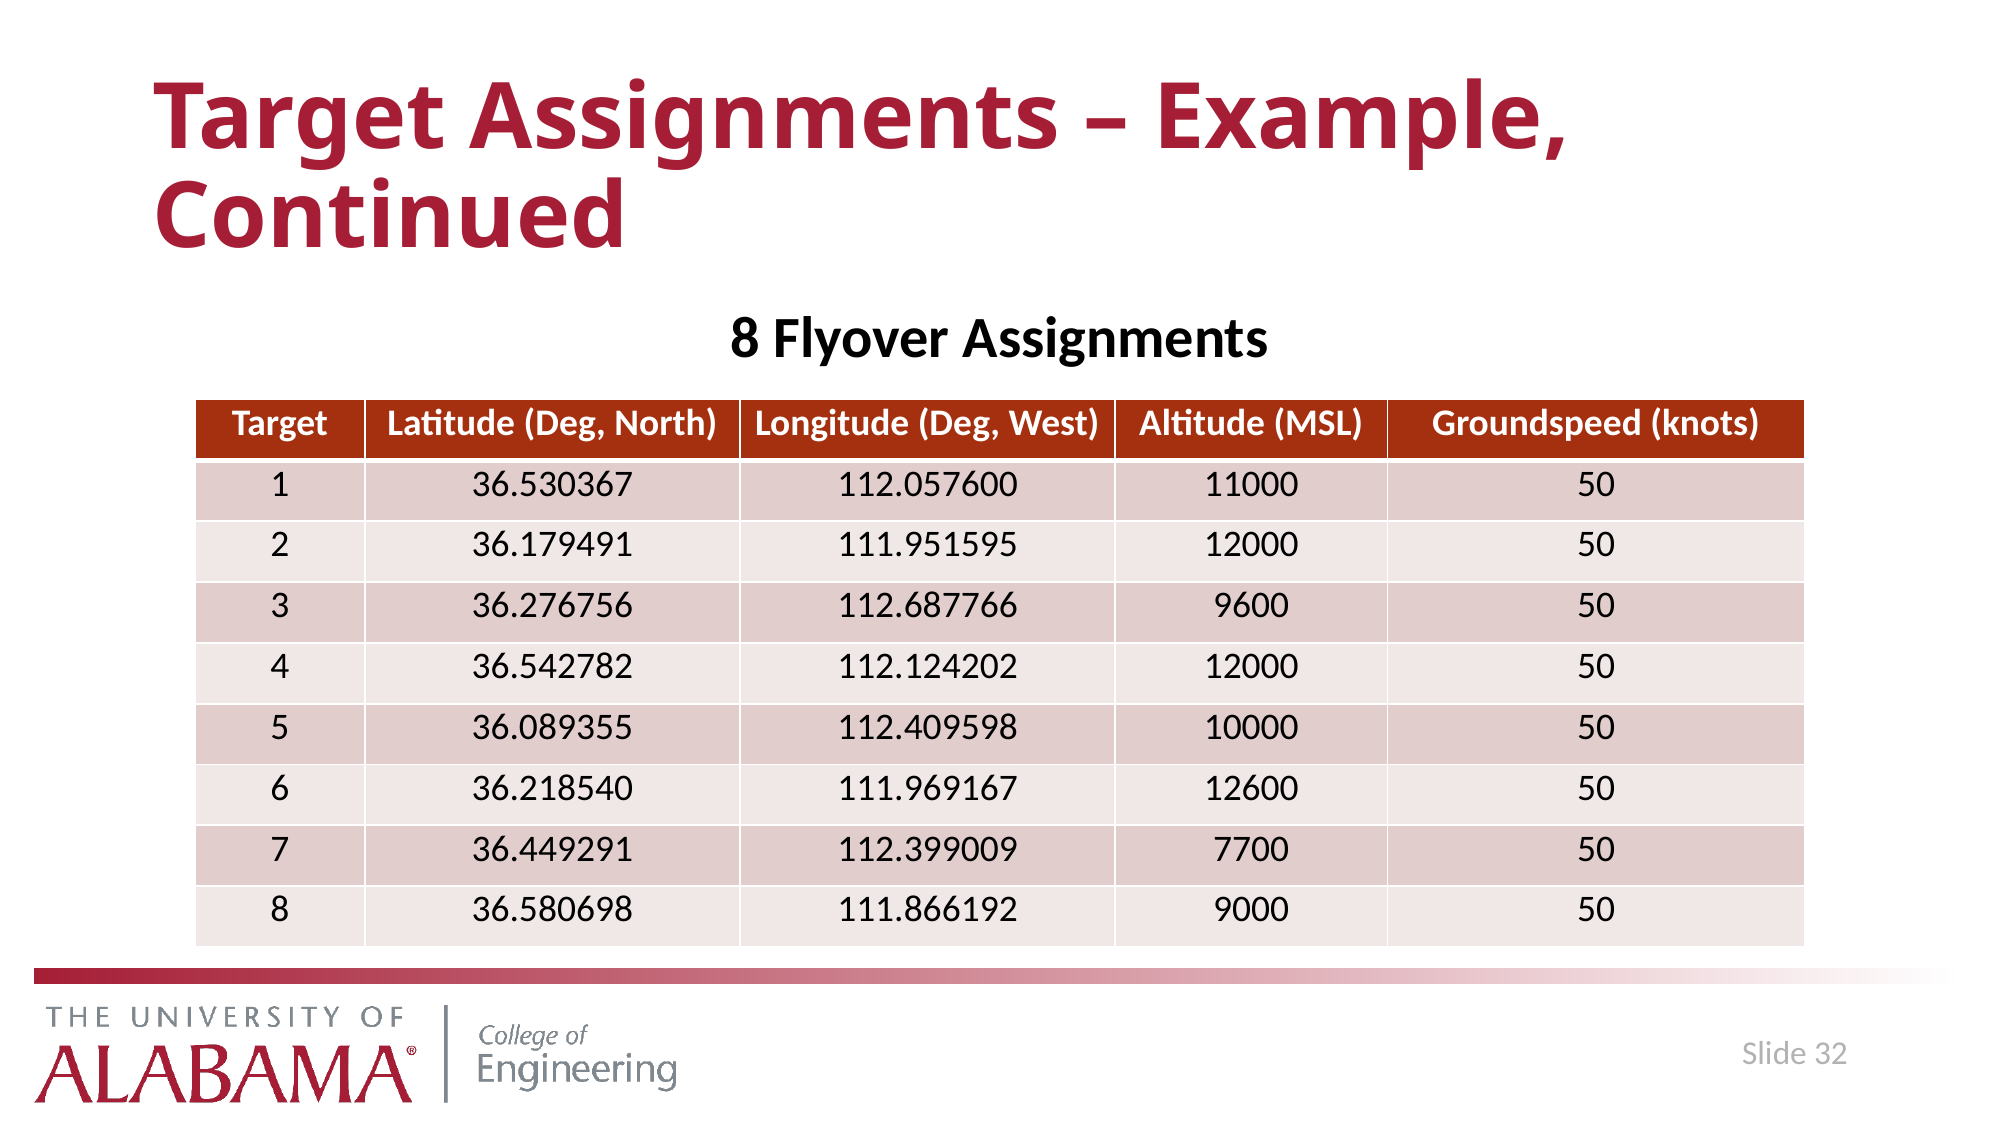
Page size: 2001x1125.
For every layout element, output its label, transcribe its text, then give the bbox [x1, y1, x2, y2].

picture [34, 1005, 676, 1103]
title Target Assignments – Example, Continued [137, 59, 1863, 278]
slide_number Slide 32 [1412, 1023, 1863, 1084]
text_box 8 Flyover Assignments [137, 299, 1863, 948]
